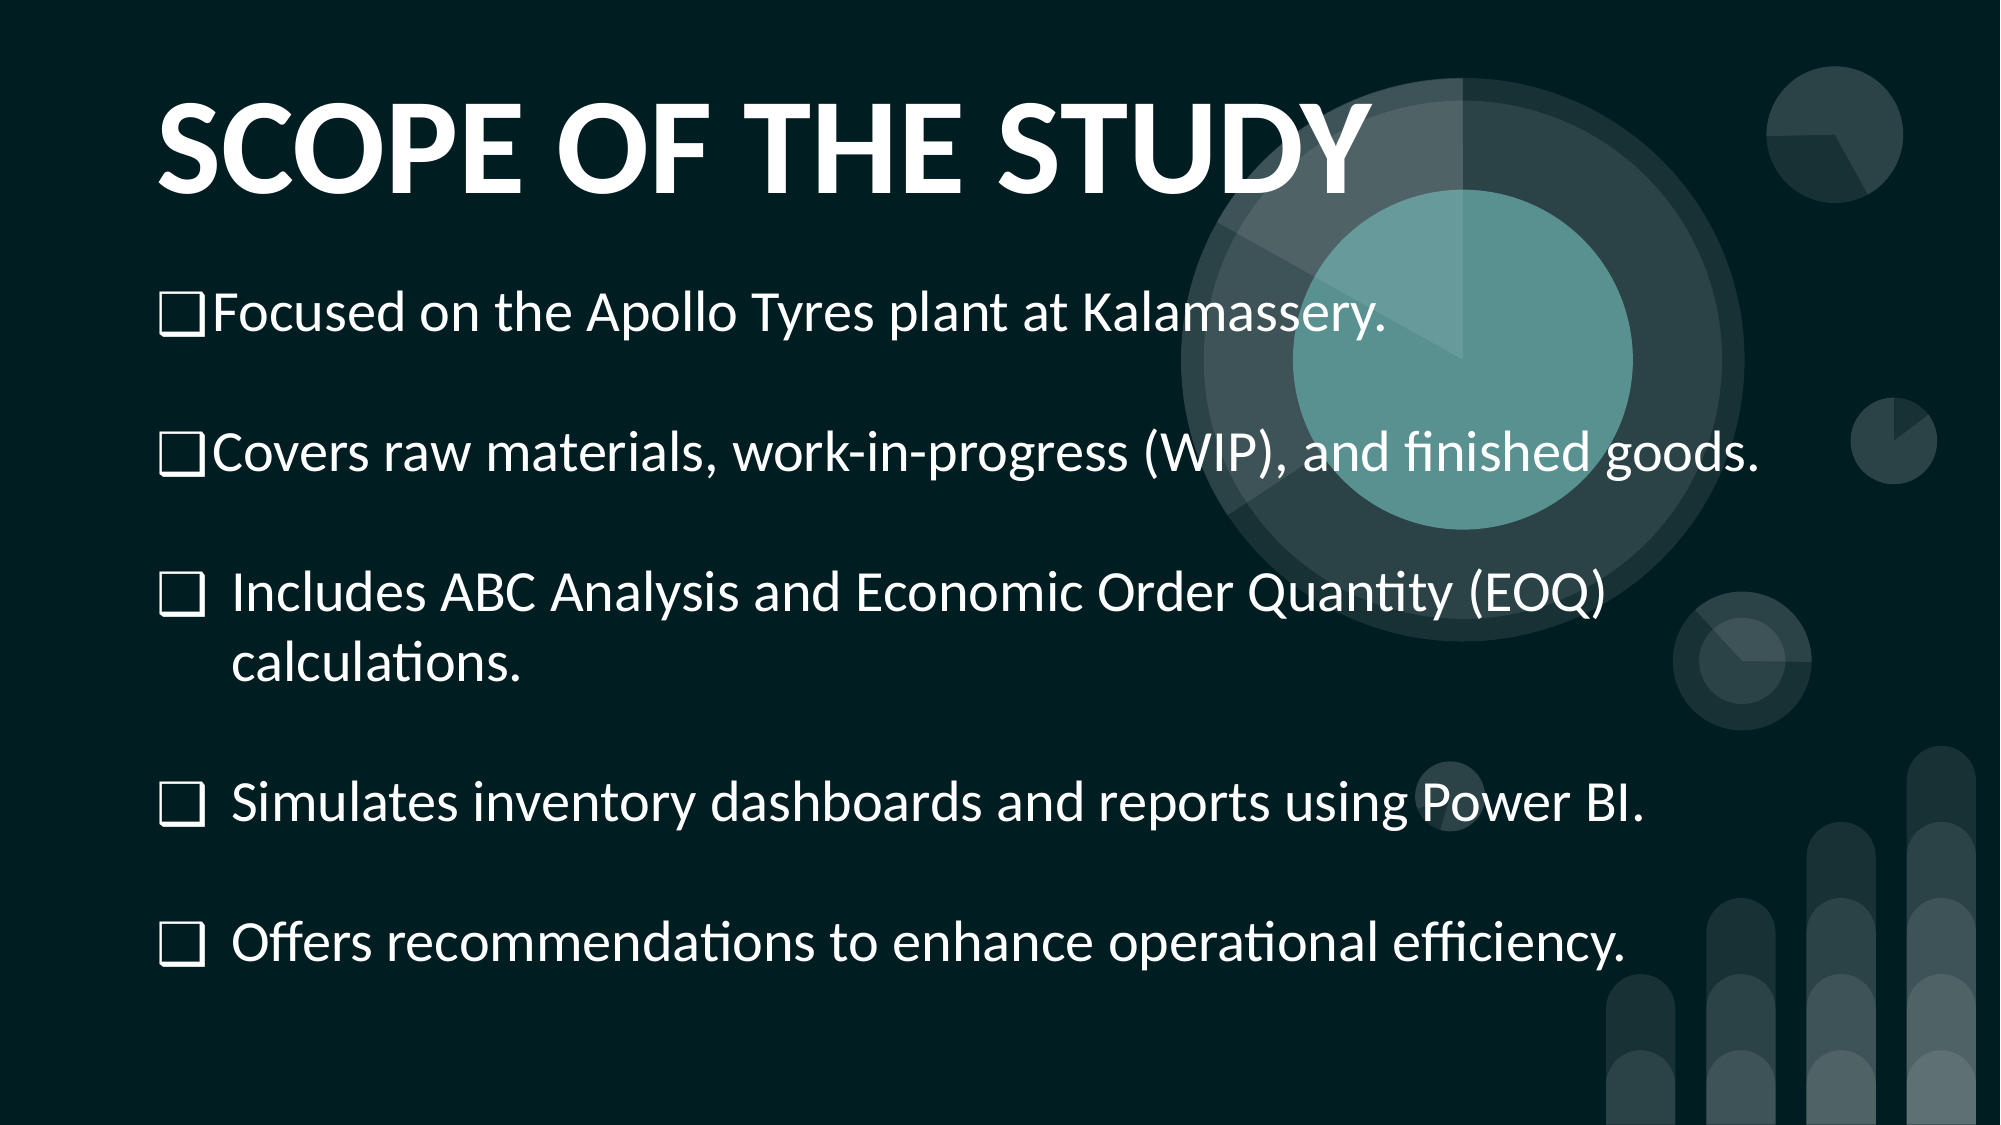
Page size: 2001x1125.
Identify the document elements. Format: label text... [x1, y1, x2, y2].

text_box Focused on the Apollo Tyres plant at Kalamassery. Covers raw materials, work-in-progress (WIP), and finished goods. Includes ABC Analysis and Economic Order Quantity (EOQ) calculations. Simulates inventory dashboards and reports using Power BI. Offers recommendations to enhance operational efficiency. [141, 265, 1847, 988]
text_box SCOPE OF THE STUDY [141, 40, 1475, 236]
